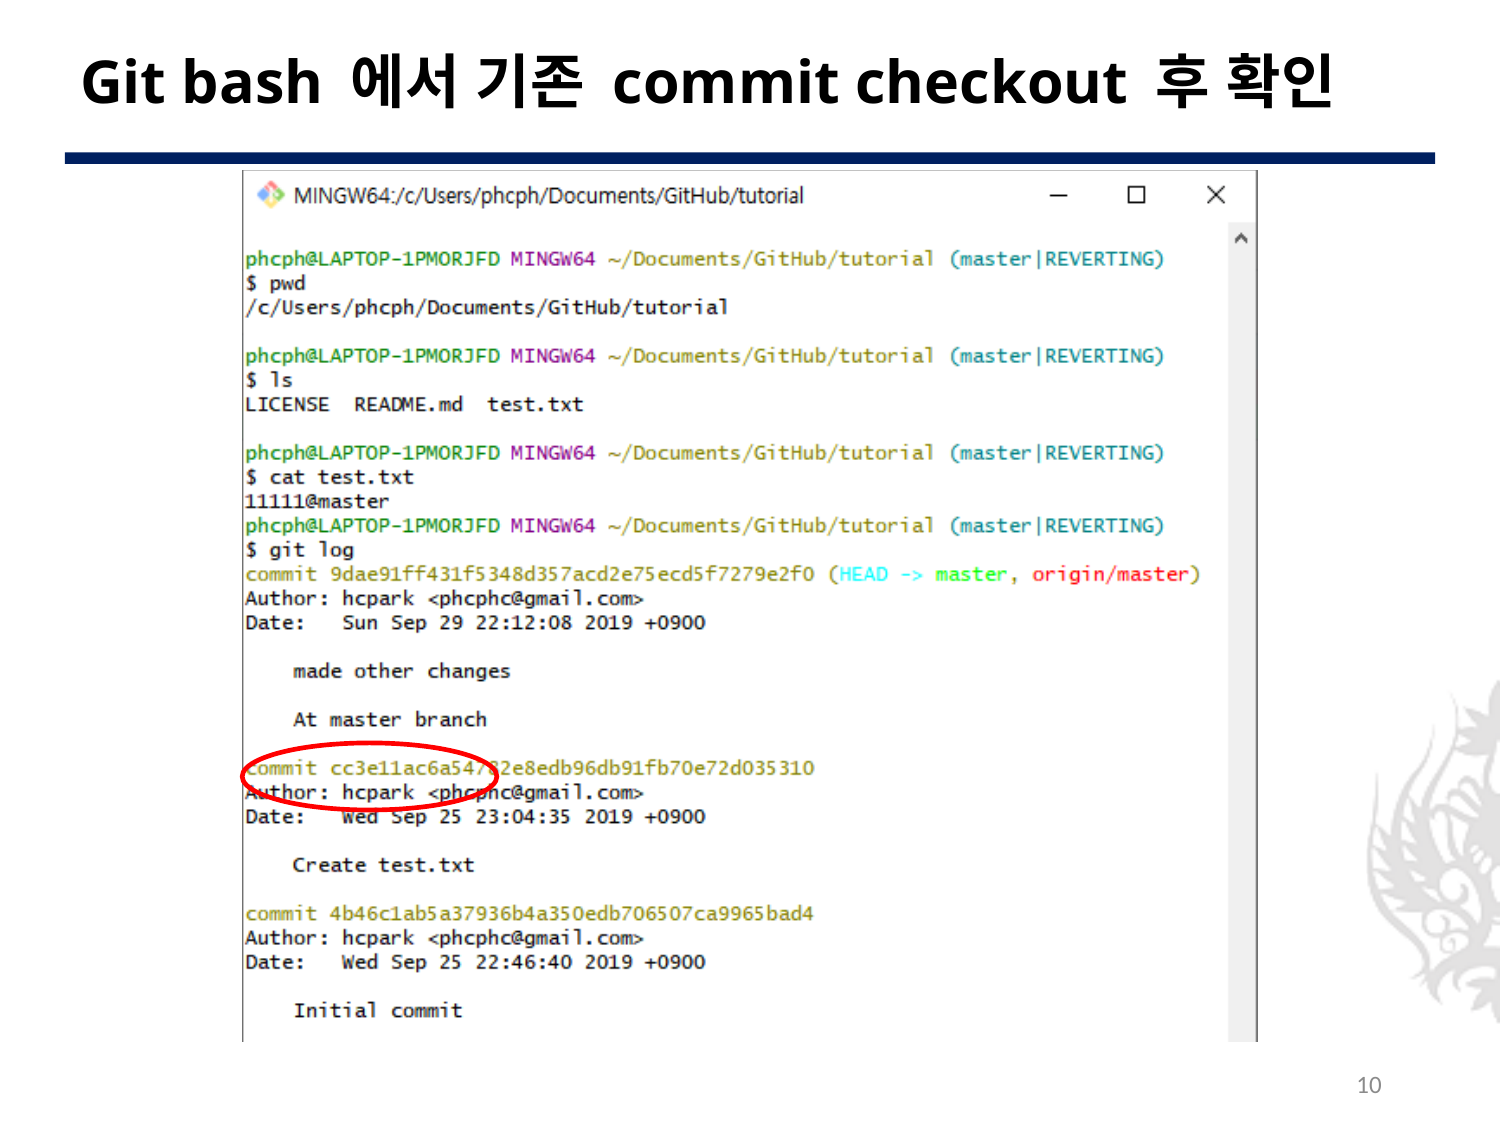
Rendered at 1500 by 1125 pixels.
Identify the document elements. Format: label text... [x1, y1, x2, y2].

slide_number 10 [1059, 1057, 1397, 1111]
title Git bash 에서 기존 commit checkout 후 확인 [64, 26, 1436, 143]
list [242, 169, 1258, 1042]
